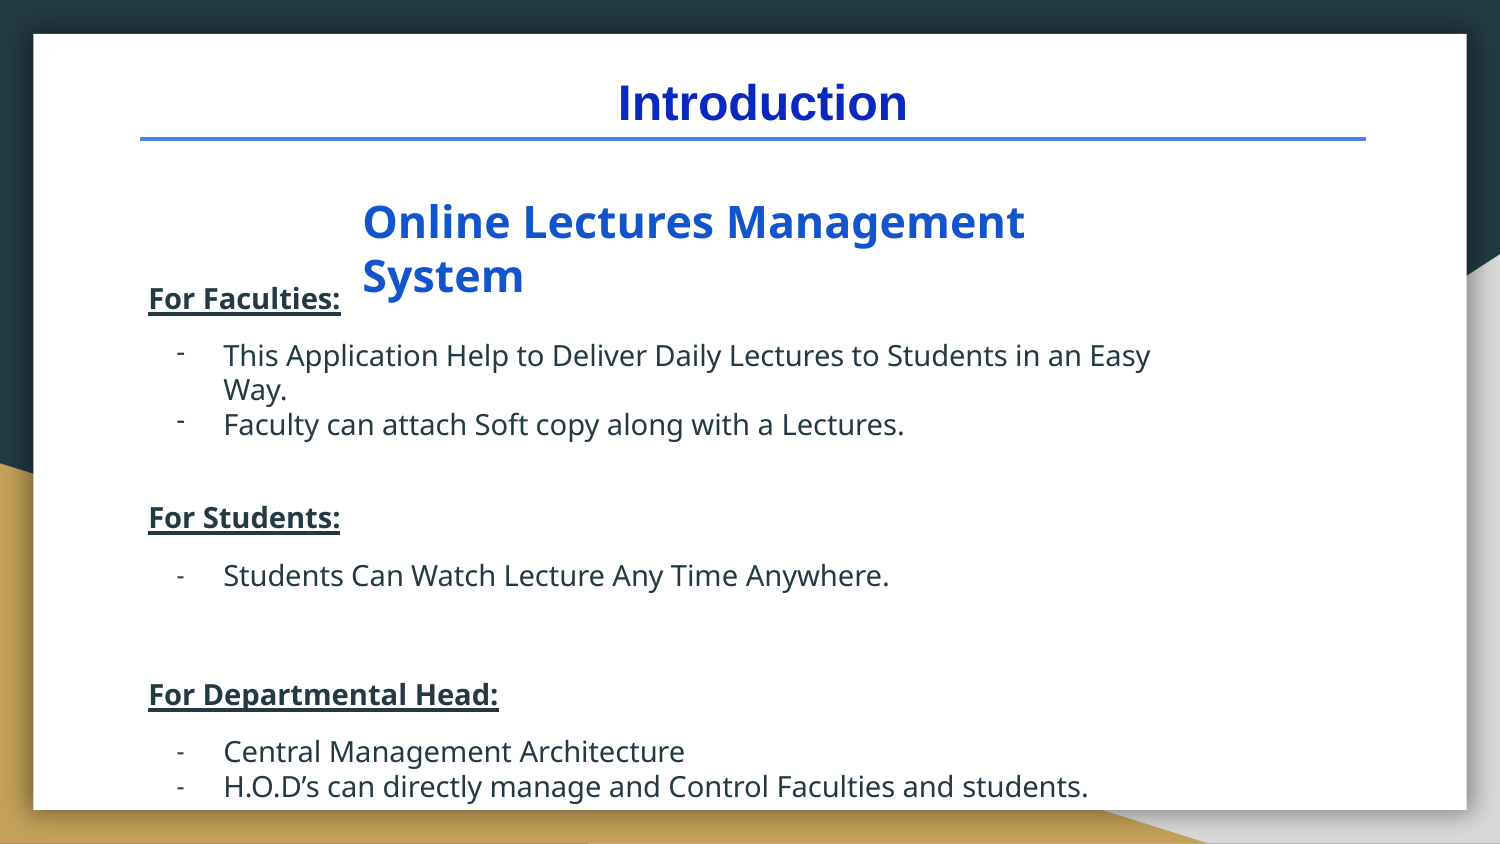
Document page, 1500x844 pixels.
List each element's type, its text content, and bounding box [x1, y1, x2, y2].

text_box Online Lectures Management System [360, 191, 1139, 278]
text_box For Faculties: This Application Help to Deliver Daily Lectures to Students in an Easy Way. Faculty can attach Soft copy along with a Lectures. For Students: Students Can Watch Lecture Any Time Anywhere. For Departmental Head: Central Management Architecture H.O.D’s can directly manage and Control Faculties and students. [146, 278, 1204, 803]
picture [0, 0, 1500, 844]
title Introduction [588, 68, 912, 212]
